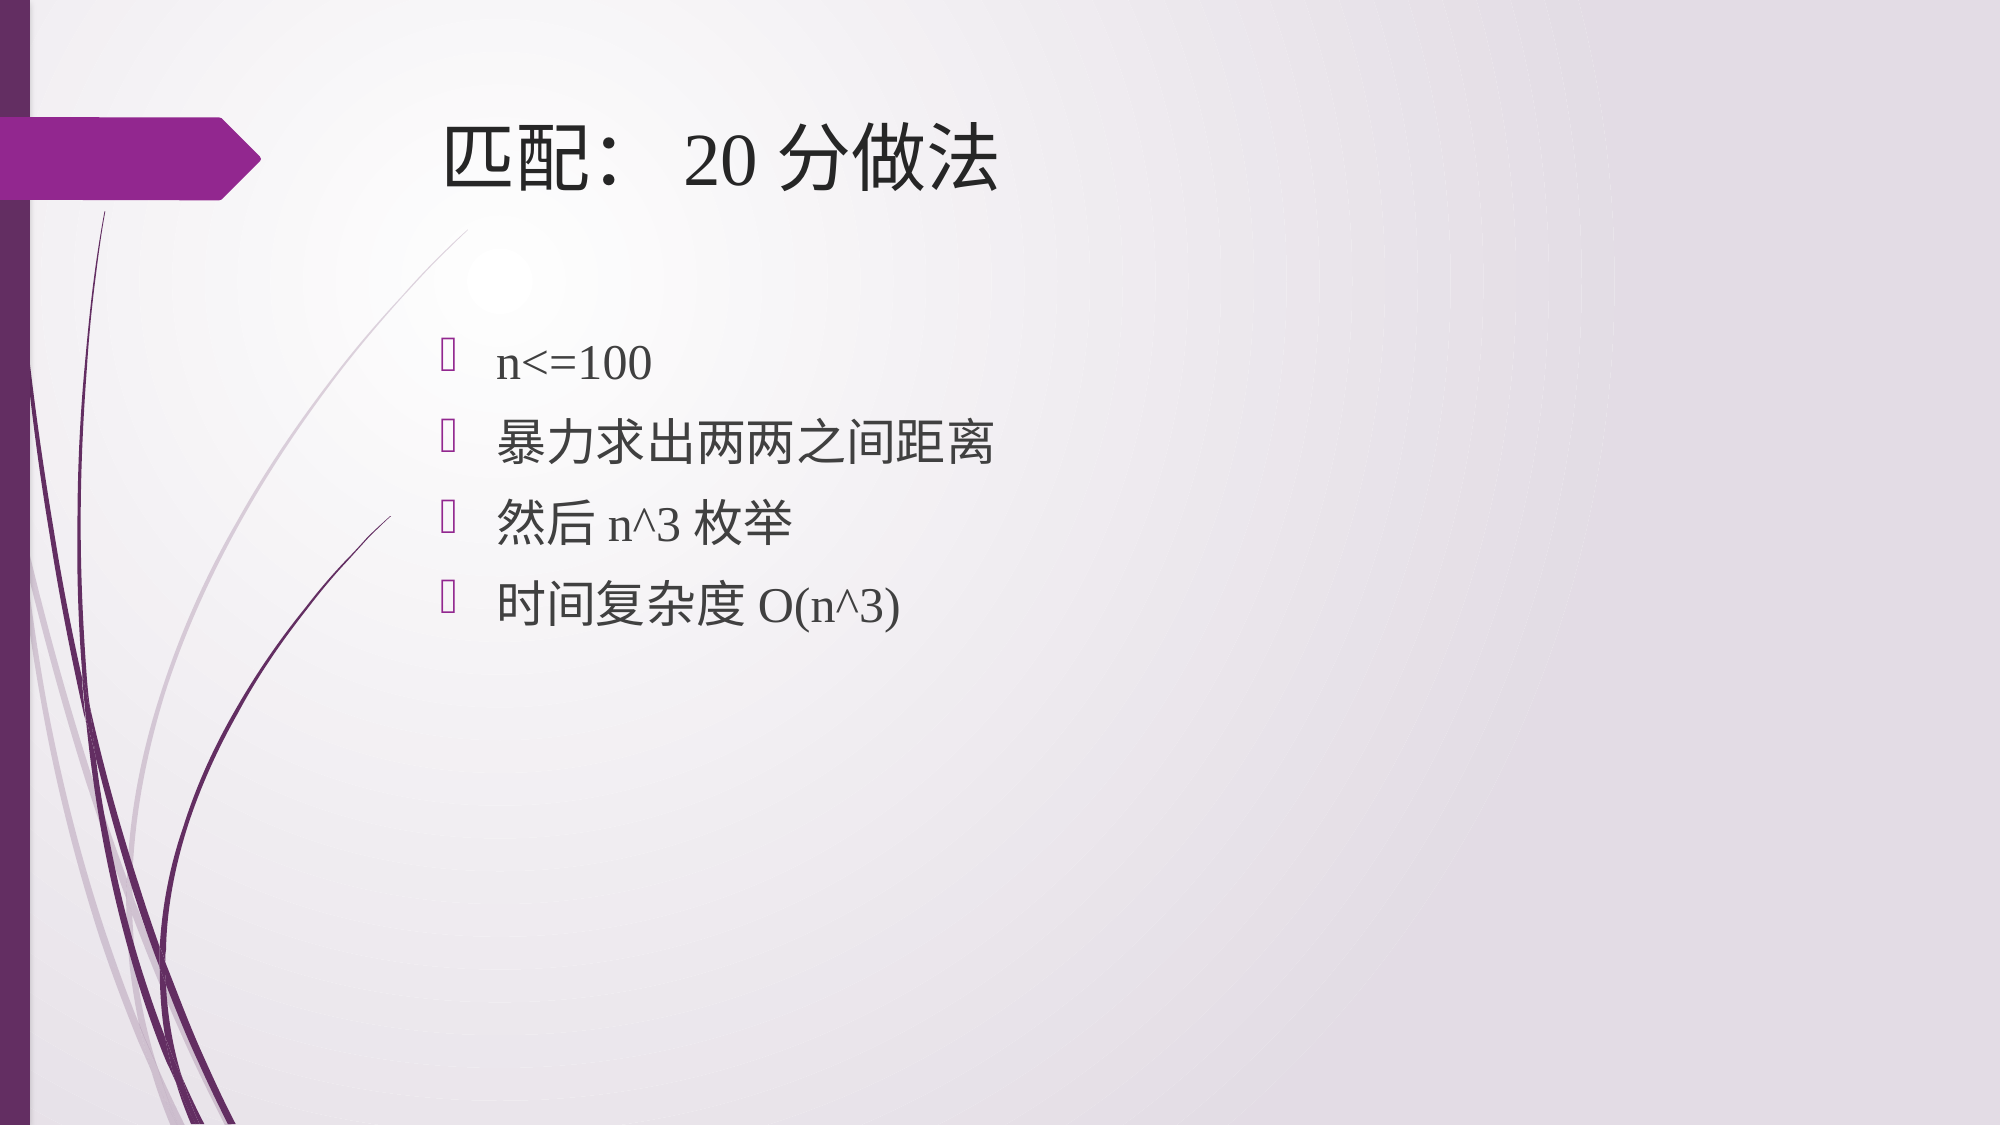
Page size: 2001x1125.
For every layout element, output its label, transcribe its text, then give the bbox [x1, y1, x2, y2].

list n<=100 暴力求出两两之间距离 然后n^3枚举 时间复杂度O(n^3) [424, 322, 1888, 970]
title 匹配：20分做法 [425, 102, 1888, 212]
